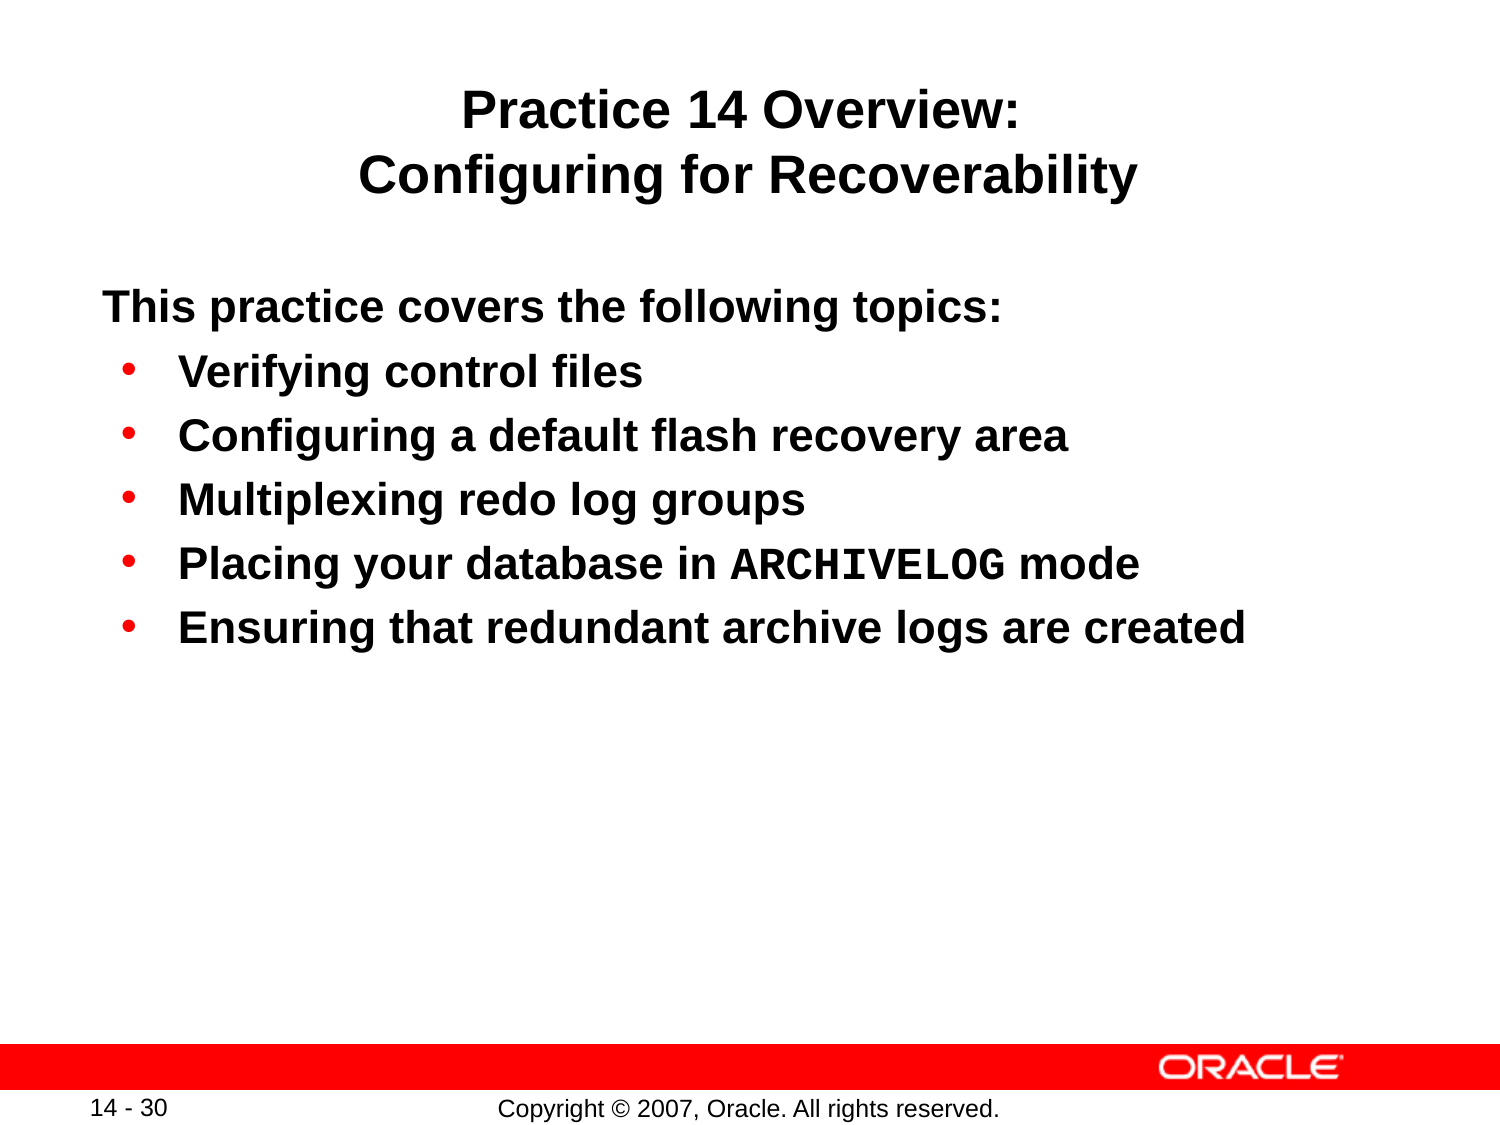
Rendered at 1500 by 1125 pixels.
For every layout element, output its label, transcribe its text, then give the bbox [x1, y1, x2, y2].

list This practice covers the following topics: Verifying control files Configuring a default flash recovery area Multiplexing redo log groups Placing your database in ARCHIVELOG mode Ensuring that redundant archive logs are created [99, 274, 1400, 664]
title Practice 14 Overview: Configuring for Recoverability [99, 71, 1400, 217]
picture [0, 1044, 1500, 1090]
